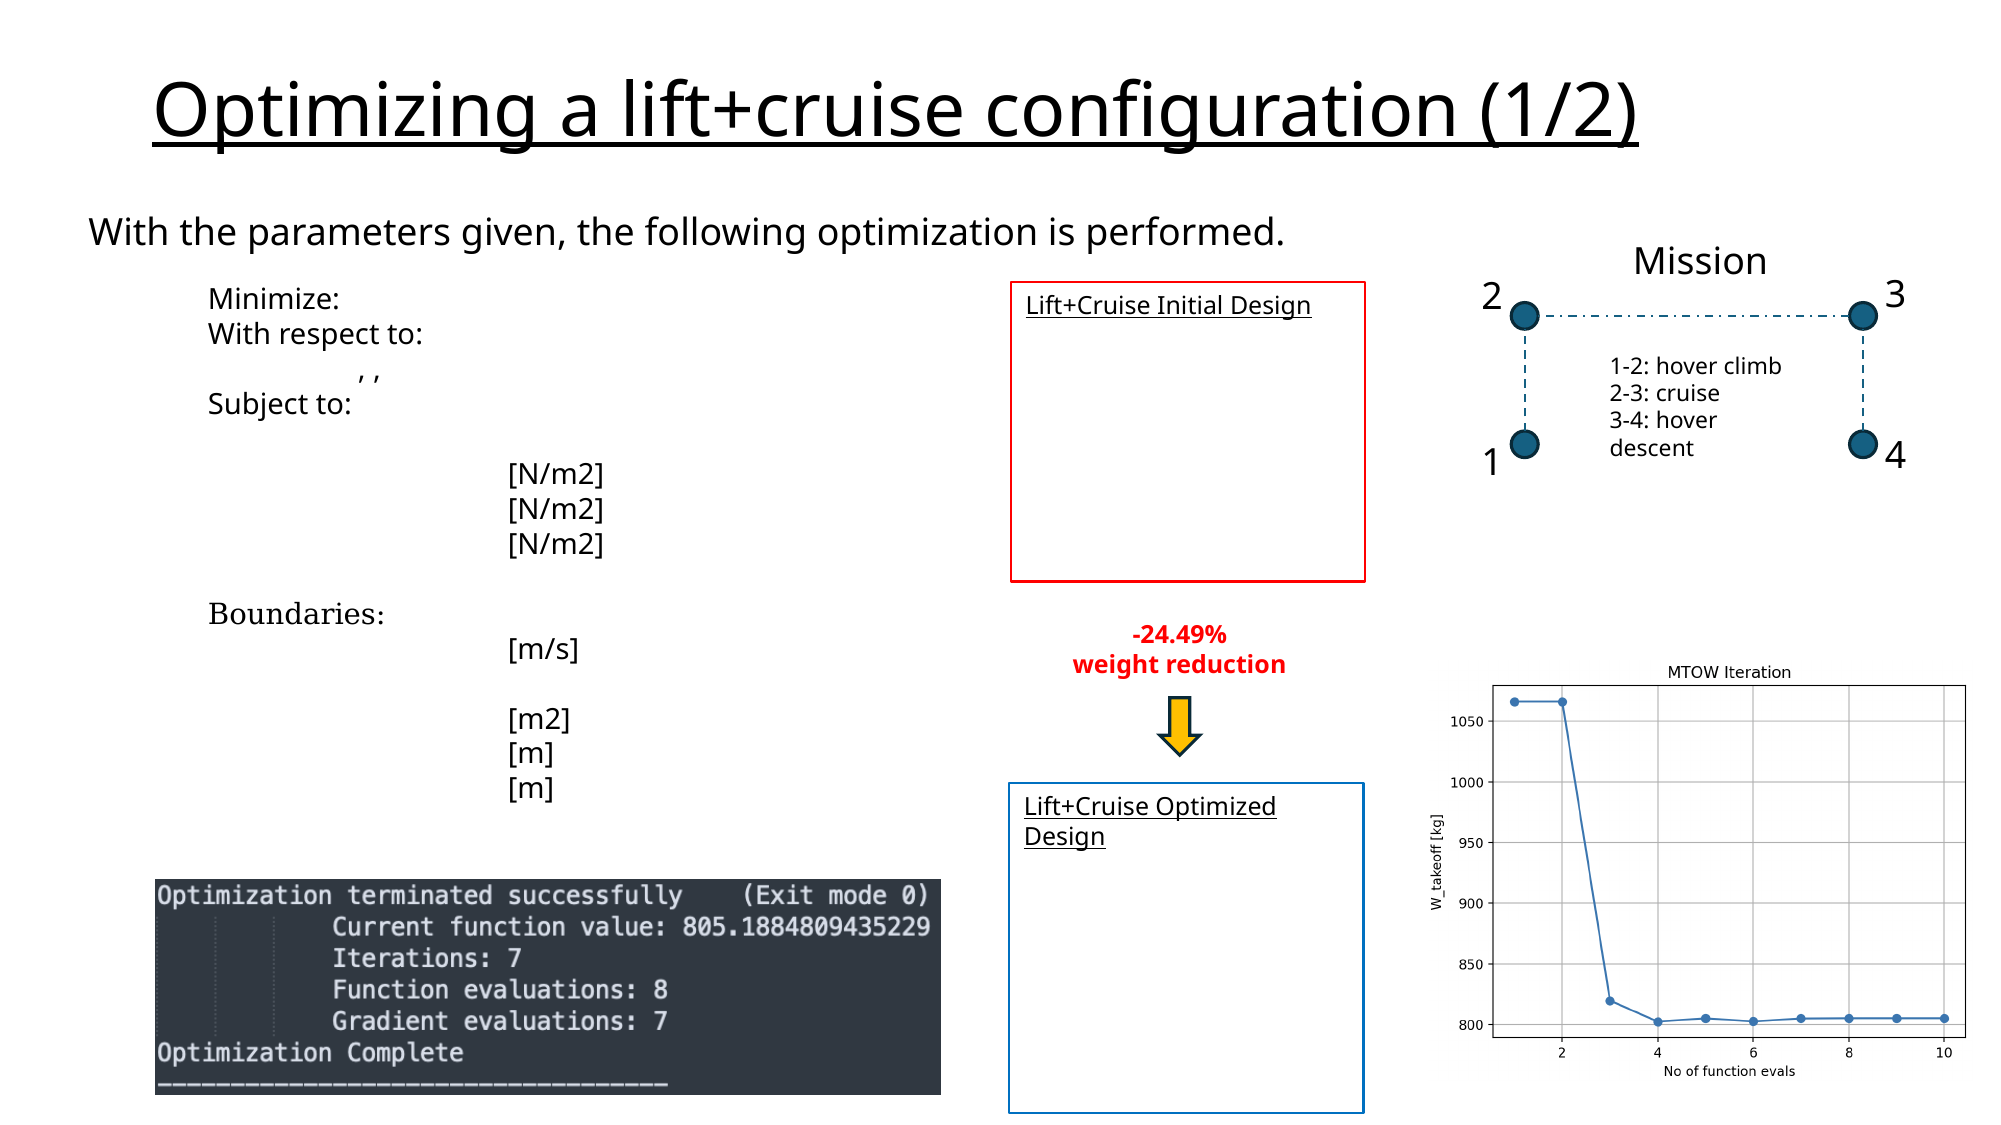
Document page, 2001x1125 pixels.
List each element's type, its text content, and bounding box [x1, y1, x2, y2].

picture [154, 879, 942, 1095]
text_box [1156, 696, 1204, 758]
text_box -24.49% weight reduction [1050, 611, 1310, 686]
text_box With the parameters given, the following optimization is performed. [73, 200, 1512, 261]
picture [1428, 659, 1973, 1081]
text_box Optimizing a lift+cruise configuration (1/2) [137, 3, 1863, 221]
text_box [1459, 229, 1929, 601]
